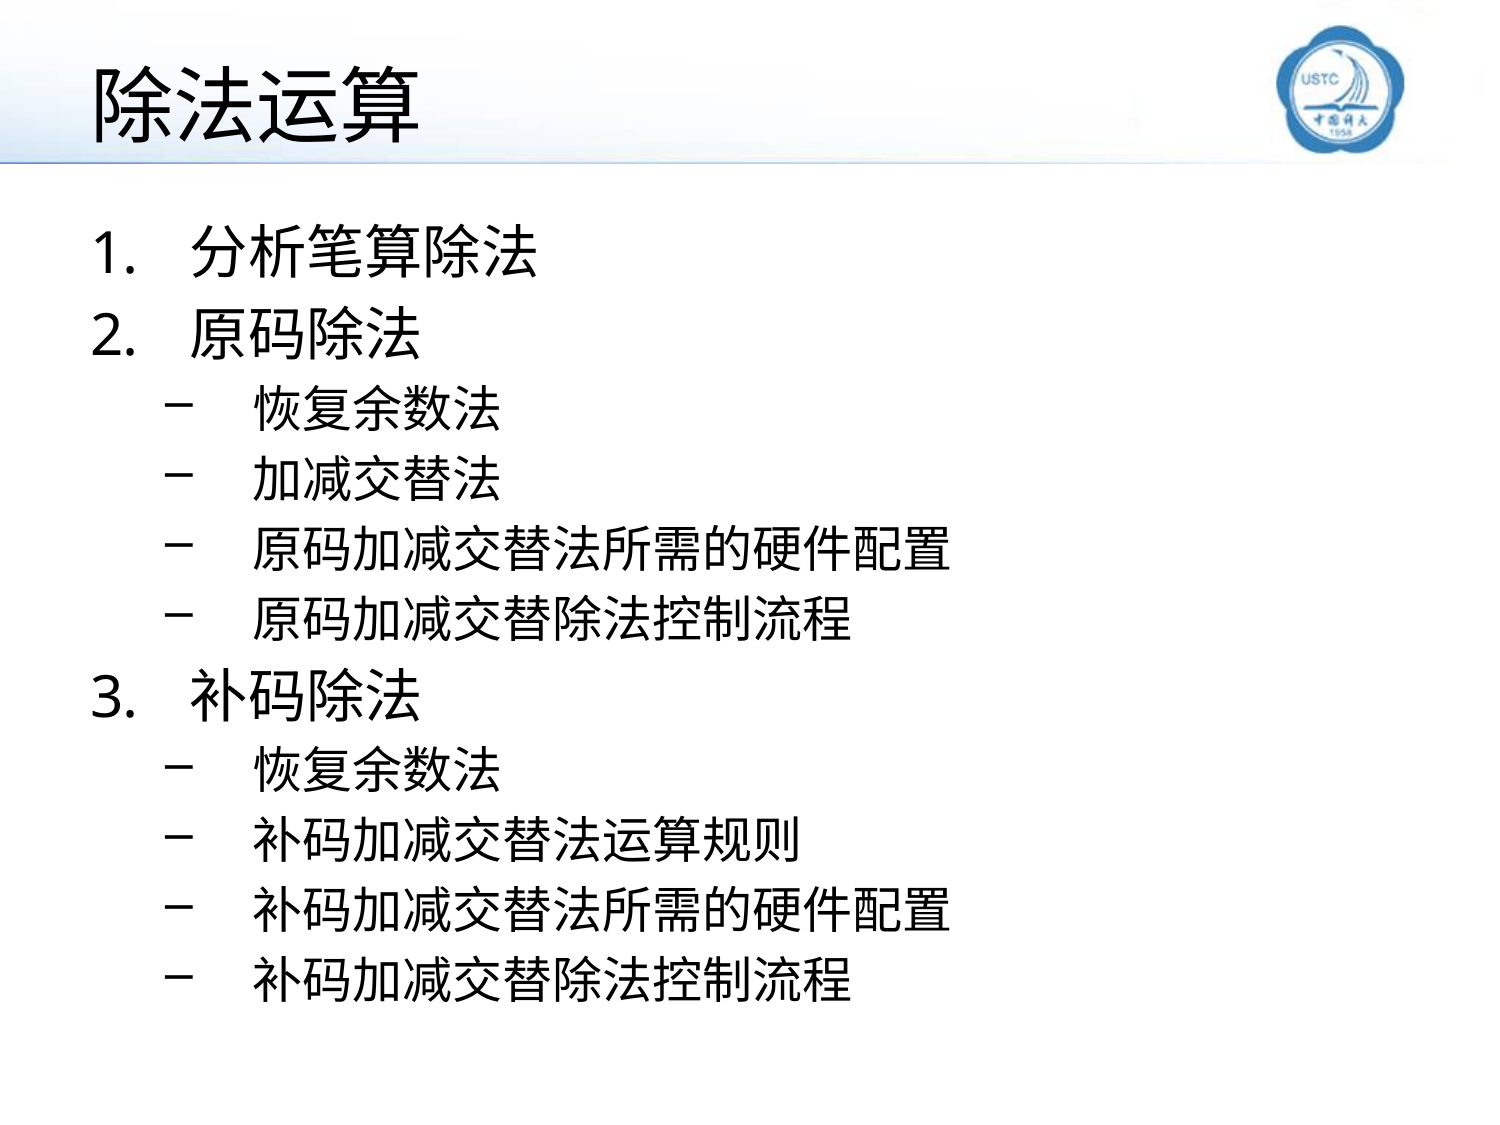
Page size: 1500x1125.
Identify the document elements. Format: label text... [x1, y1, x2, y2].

picture [0, 0, 1500, 164]
title 除法运算 [75, 45, 1425, 161]
list 分析笔算除法 原码除法 恢复余数法 加减交替法 原码加减交替法所需的硬件配置 原码加减交替除法控制流程 补码除法 恢复余数法 补码加减交替法运算规则 补码加减交替法所需的硬件配置 补码加减交替除法控制流程 [75, 208, 1425, 1059]
